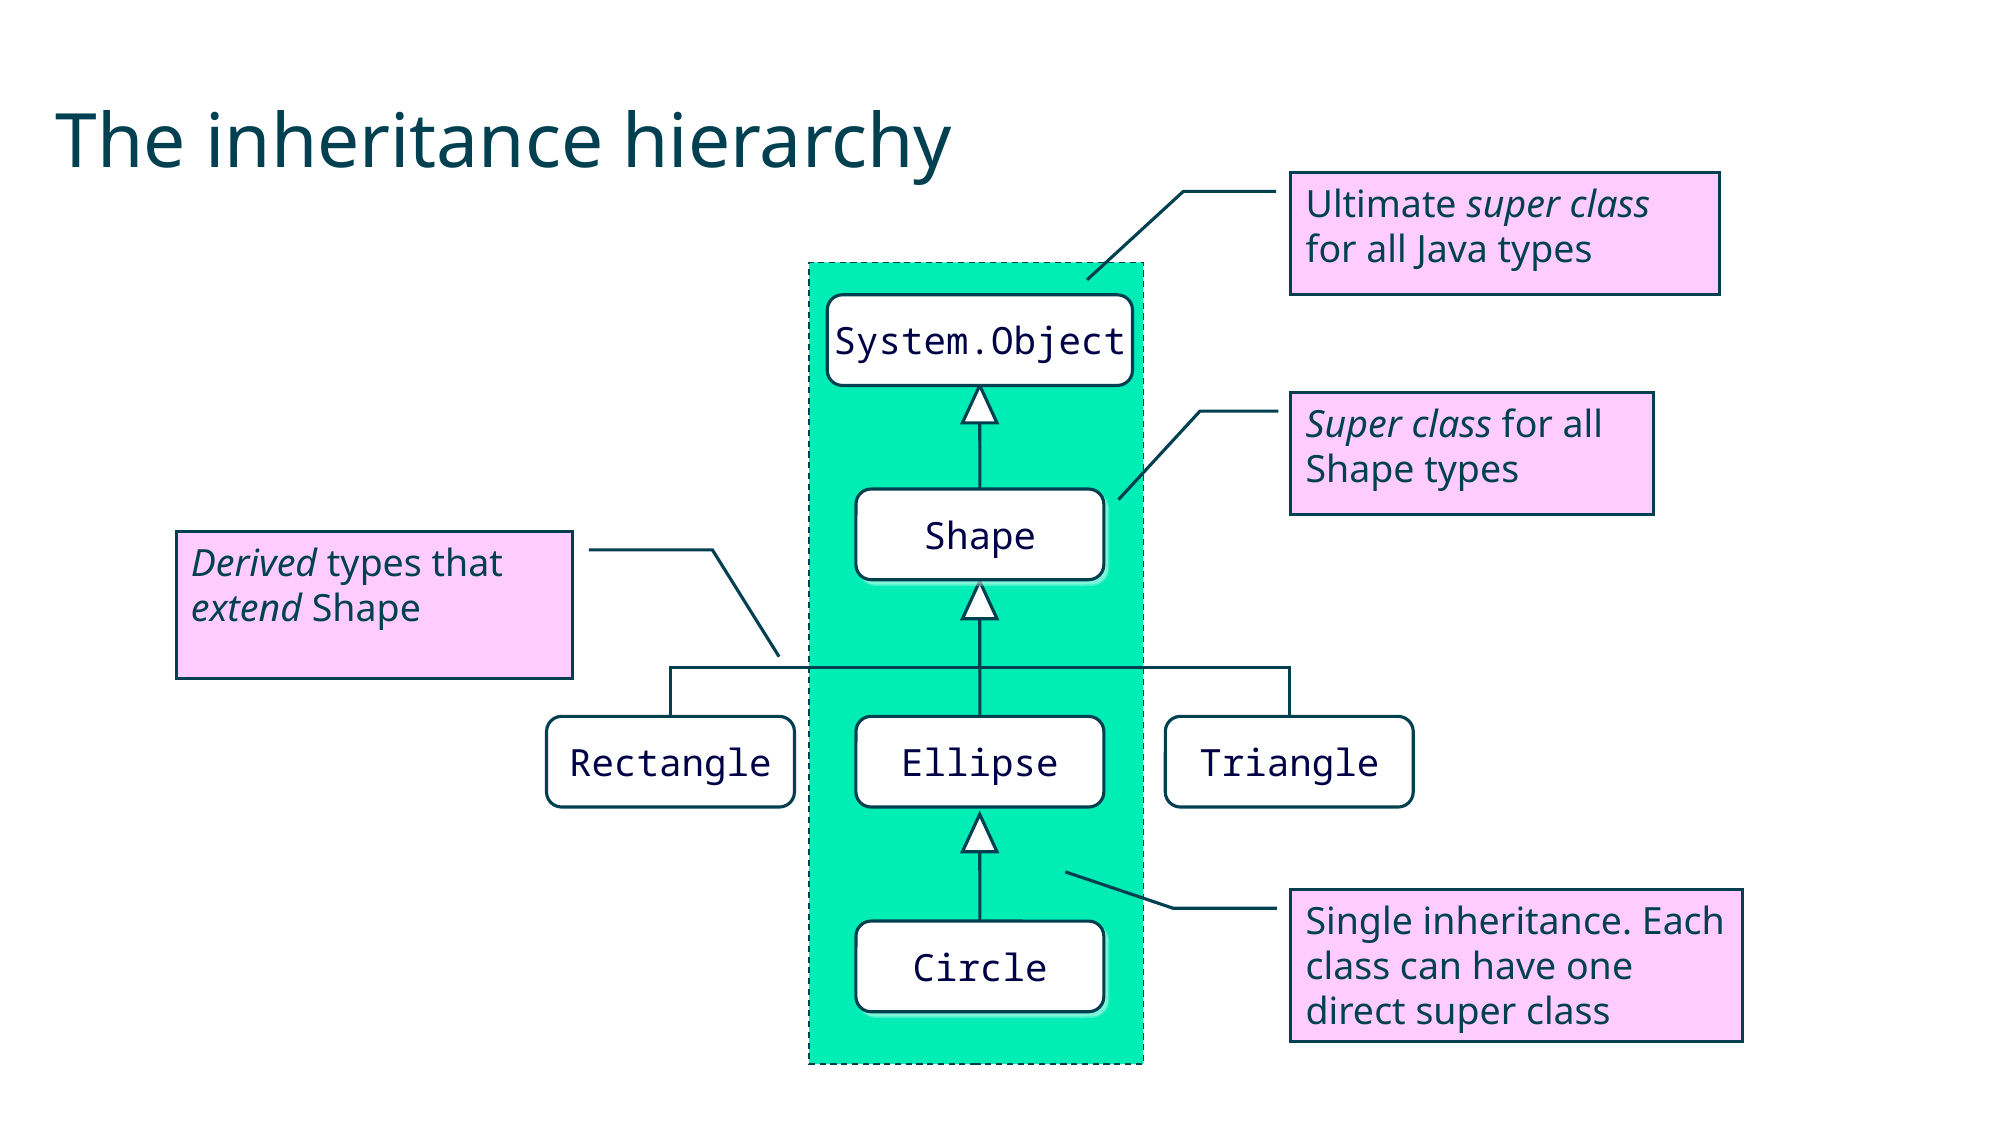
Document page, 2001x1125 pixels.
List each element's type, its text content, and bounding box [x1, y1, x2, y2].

text_box Rectangle [546, 716, 777, 808]
text_box [873, 584, 978, 666]
text_box Derived types that extend Shape [176, 531, 573, 679]
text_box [1087, 512, 1182, 823]
text_box Circle [855, 921, 1104, 1012]
text_box Ultimate super class for all Java types [1290, 172, 1720, 295]
text_box [962, 386, 998, 423]
text_box Ellipse [873, 716, 1087, 808]
text_box [809, 262, 1144, 512]
text_box Shape [855, 488, 1104, 580]
text_box [982, 584, 1087, 666]
text_box Super class for all Shape types [1290, 392, 1654, 515]
text_box Single inheritance. Each class can have one direct super class [1290, 889, 1743, 1042]
text_box System.Object [827, 294, 1133, 386]
text_box [962, 814, 998, 852]
text_box [809, 808, 1144, 1065]
text_box [873, 669, 978, 716]
text_box [962, 584, 998, 619]
text_box Triangle [1182, 716, 1414, 808]
text_box [982, 669, 1087, 716]
title The inheritance hierarchy [55, 92, 1946, 225]
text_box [777, 512, 873, 823]
